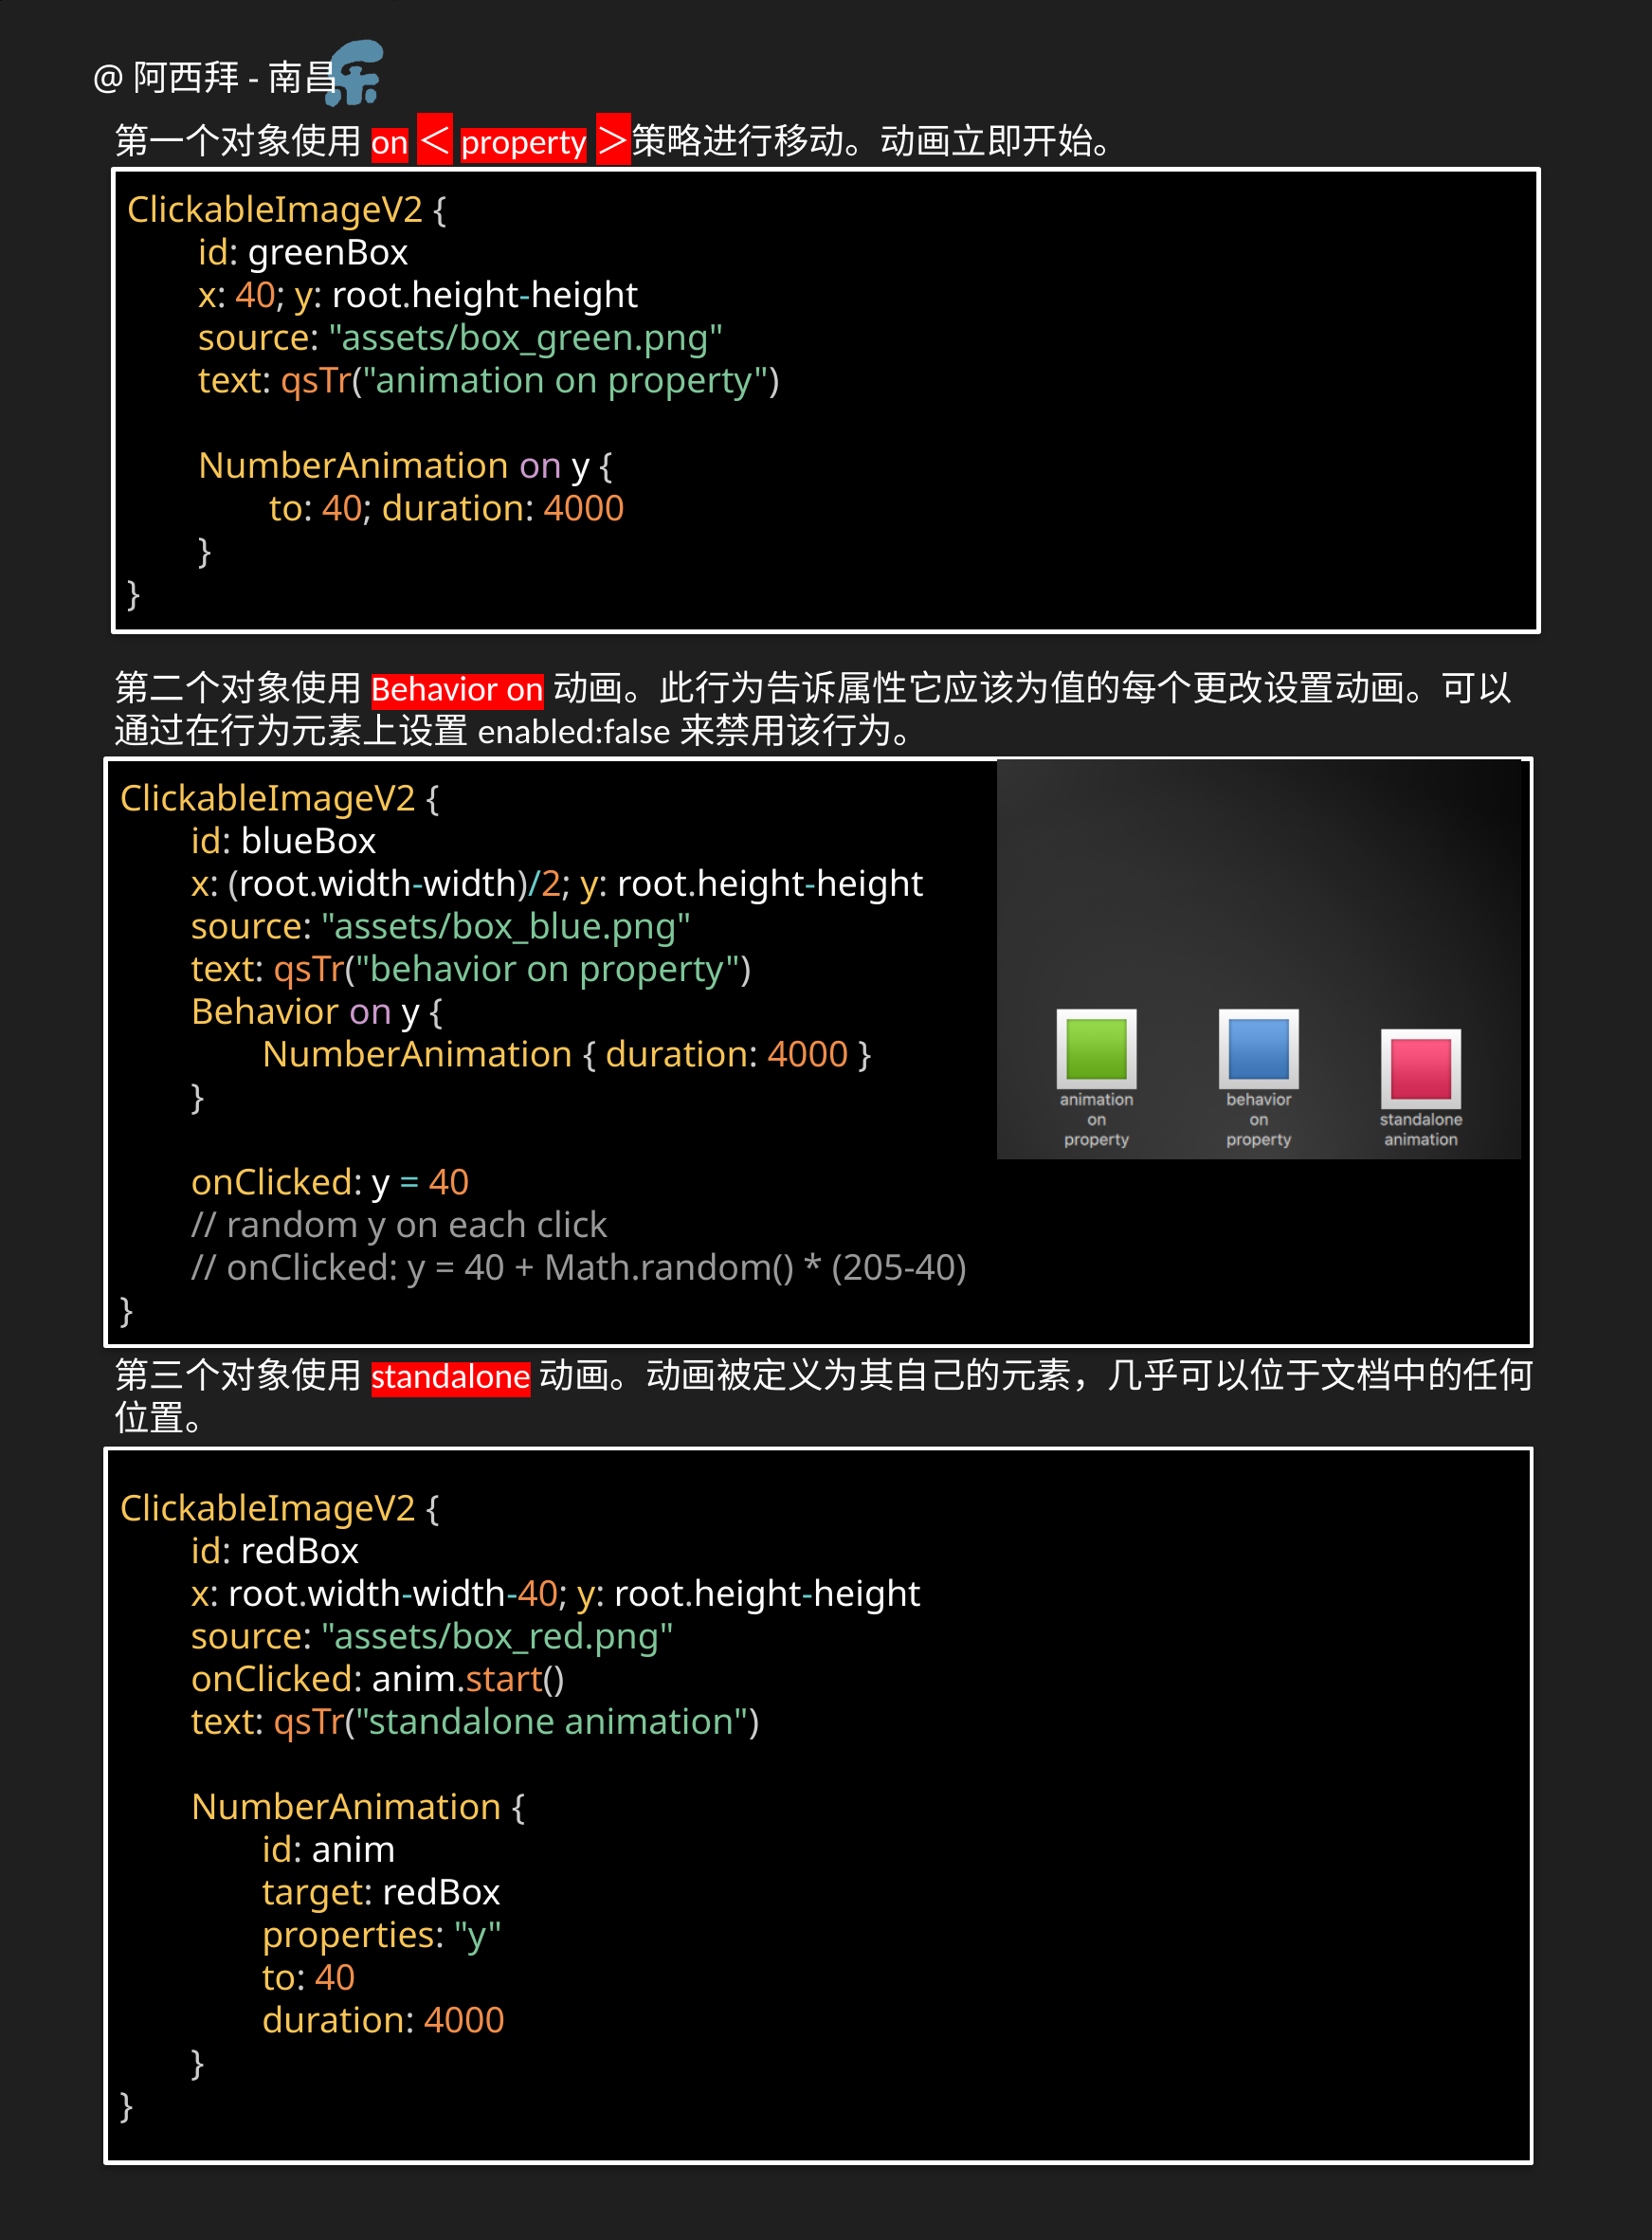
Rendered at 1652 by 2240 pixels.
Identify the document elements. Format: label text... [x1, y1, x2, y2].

text_box ClickableImageV2 { id: blueBox x: (root.width-width)/2; y: root.height-height source: "assets/box_blue.png" text: qsTr("behavior on property") Behavior on y { NumberAnimation { duration: 4000 } } onClicked: y = 40 // random y on each click // onClicked: y = 40 + Math.random() * (205-40) } [103, 756, 1534, 1346]
text_box ClickableImageV2 { id: greenBox x: 40; y: root.height-height source: "assets/box_green.png" text: qsTr("animation on property") NumberAnimation on y { to: 40; duration: 4000 } } [111, 167, 1541, 634]
picture [0, 0, 1652, 2240]
text_box ClickableImageV2 { id: redBox x: root.width-width-40; y: root.height-height source: "assets/box_red.png" onClicked: anim.start() text: qsTr("standalone animation") NumberAnimation { id: anim target: redBox properties: "y" to: 40 duration: 4000 } } [103, 1447, 1534, 2165]
text_box 第三个对象使用standalone动画。动画被定义为其自己的元素，几乎可以位于文档中的任何位置。 [100, 1346, 1552, 1446]
text_box 第一个对象使用on＜property＞策略进行移动。动画立即开始。 [100, 111, 1298, 169]
text_box 第二个对象使用Behavior on动画。此行为告诉属性它应该为值的每个更改设置动画。可以通过在行为元素上设置enabled:false来禁用该行为。 [100, 658, 1552, 757]
